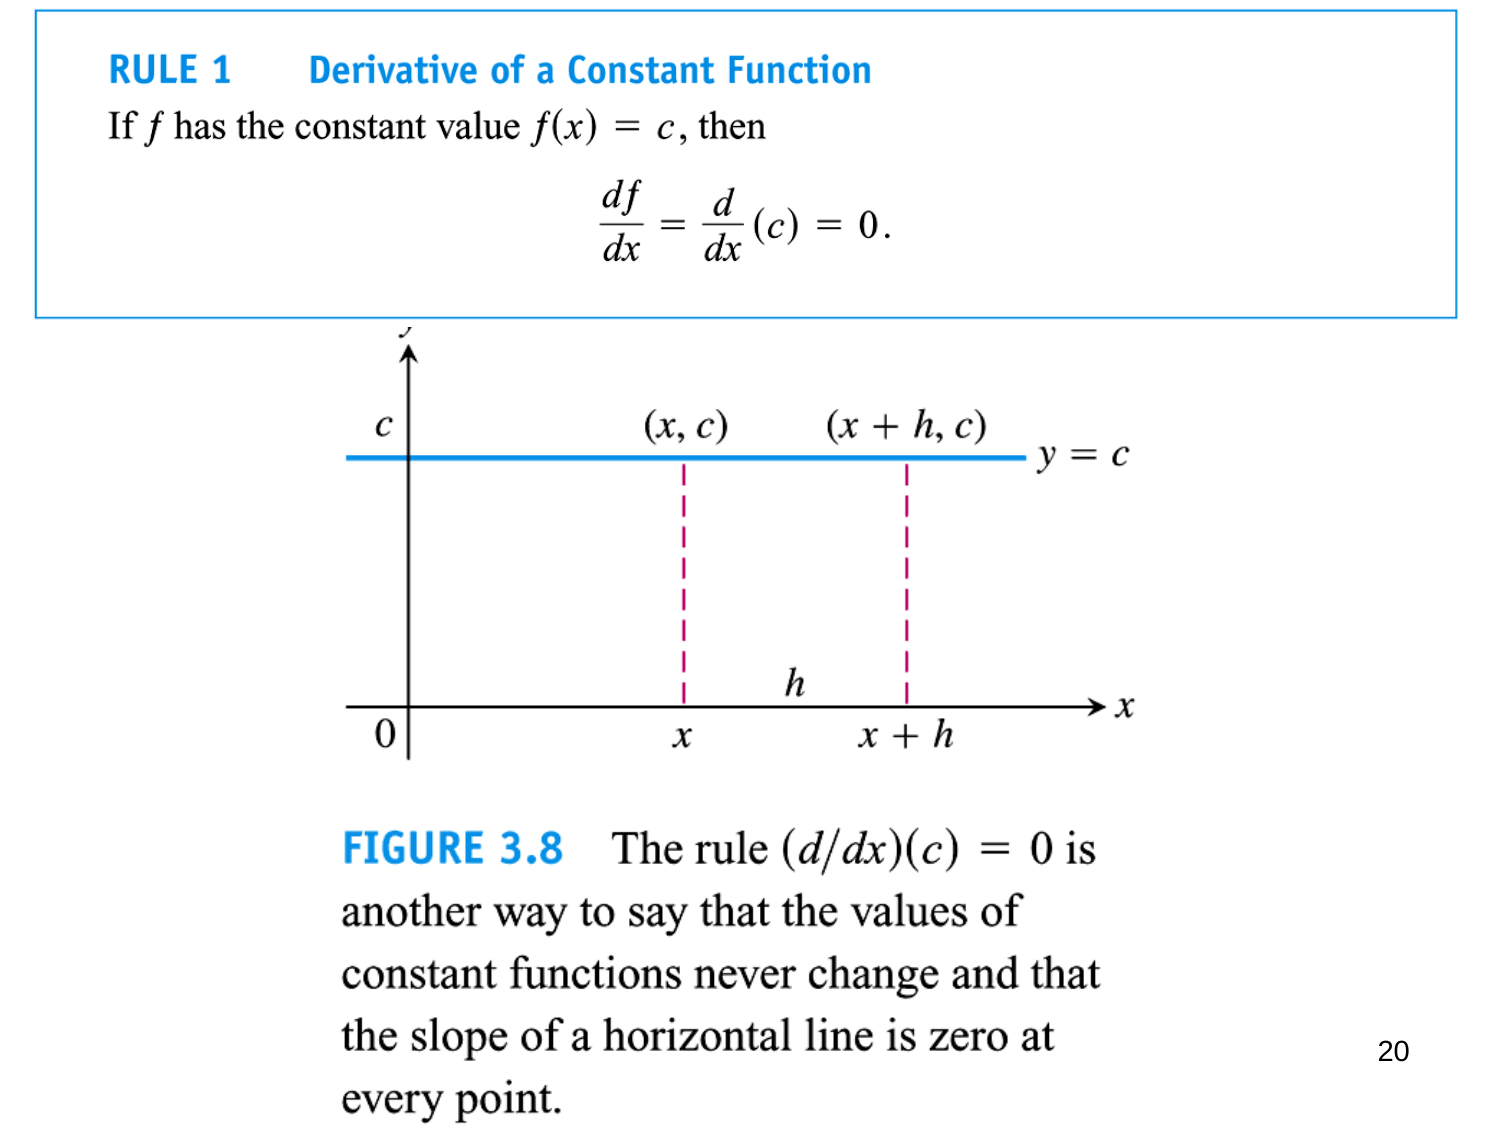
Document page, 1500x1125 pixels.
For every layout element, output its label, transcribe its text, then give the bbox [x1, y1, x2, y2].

picture [24, 3, 1465, 1125]
slide_number 20 [1144, 1024, 1426, 1103]
